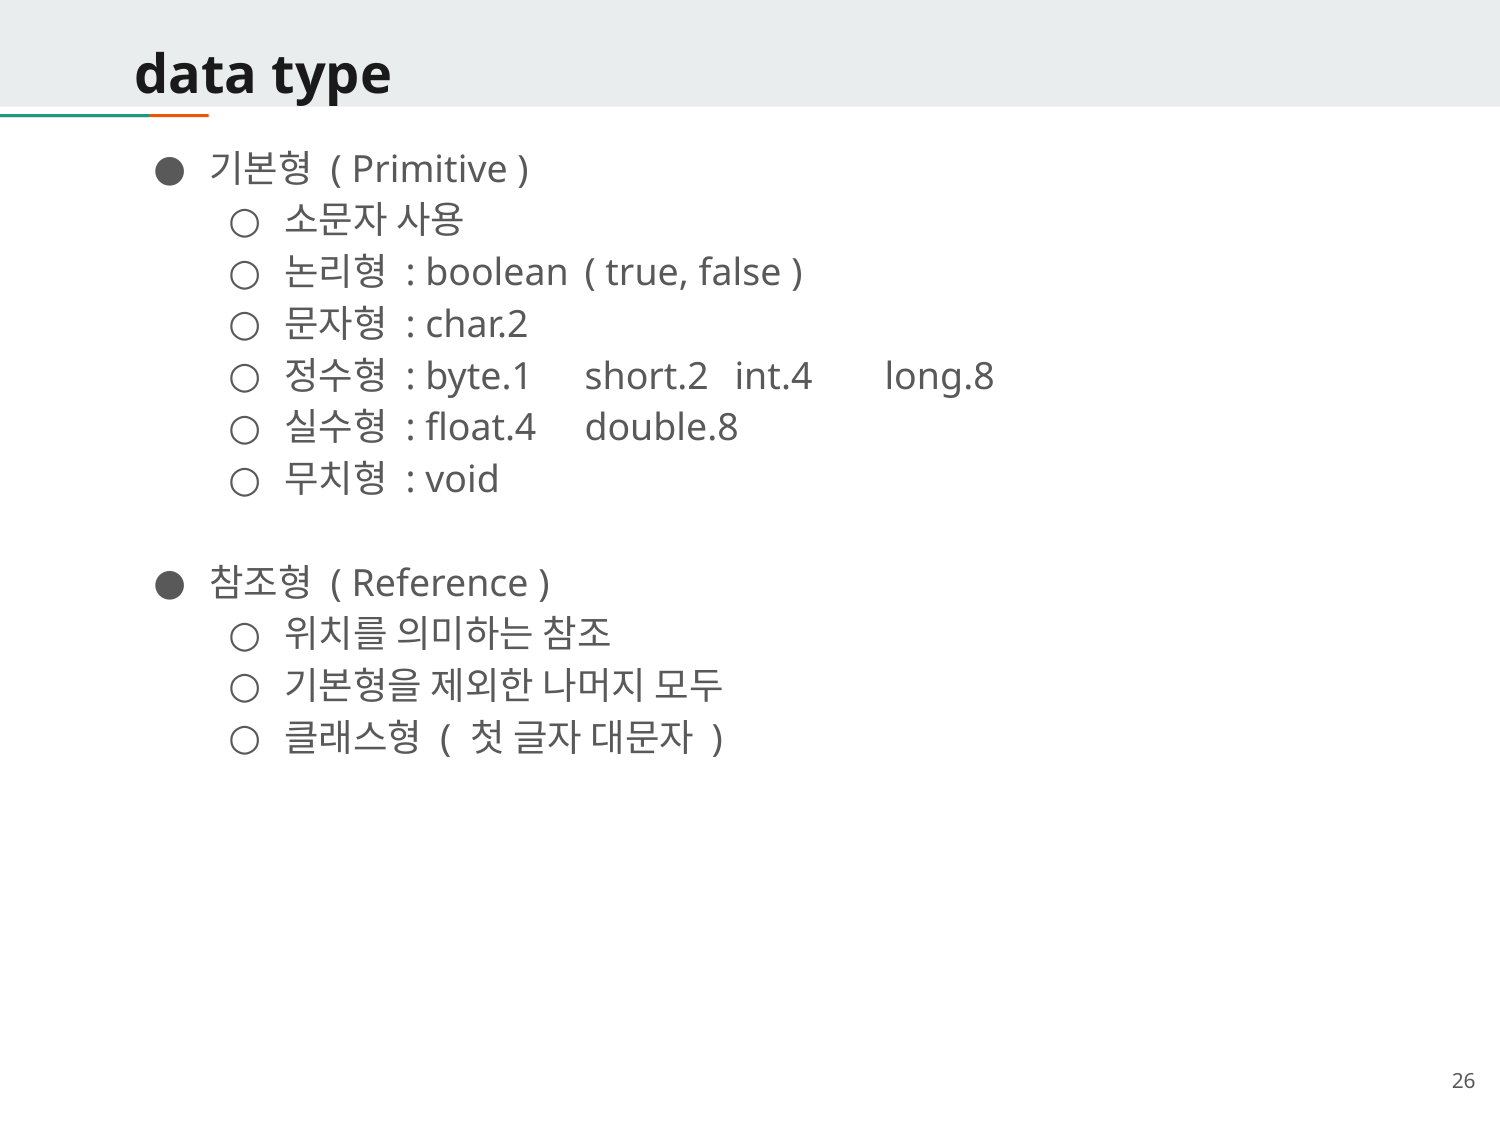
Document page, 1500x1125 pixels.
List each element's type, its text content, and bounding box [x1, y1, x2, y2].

list 기본형 ( Primitive ) 소문자 사용 논리형 : boolean ( true, false ) 문자형 : char.2 정수형 : byte.1 short.2 int.4 long.8 실수형 : float.4 double.8 무치형 : void 참조형 ( Reference ) 위치를 의미하는 참조 기본형을 제외한 나머지 모두 클래스형 ( 첫 글자 대문자 ) [119, 130, 1381, 950]
slide_number ‹#› [1400, 1038, 1491, 1125]
title data type [119, 13, 1381, 130]
